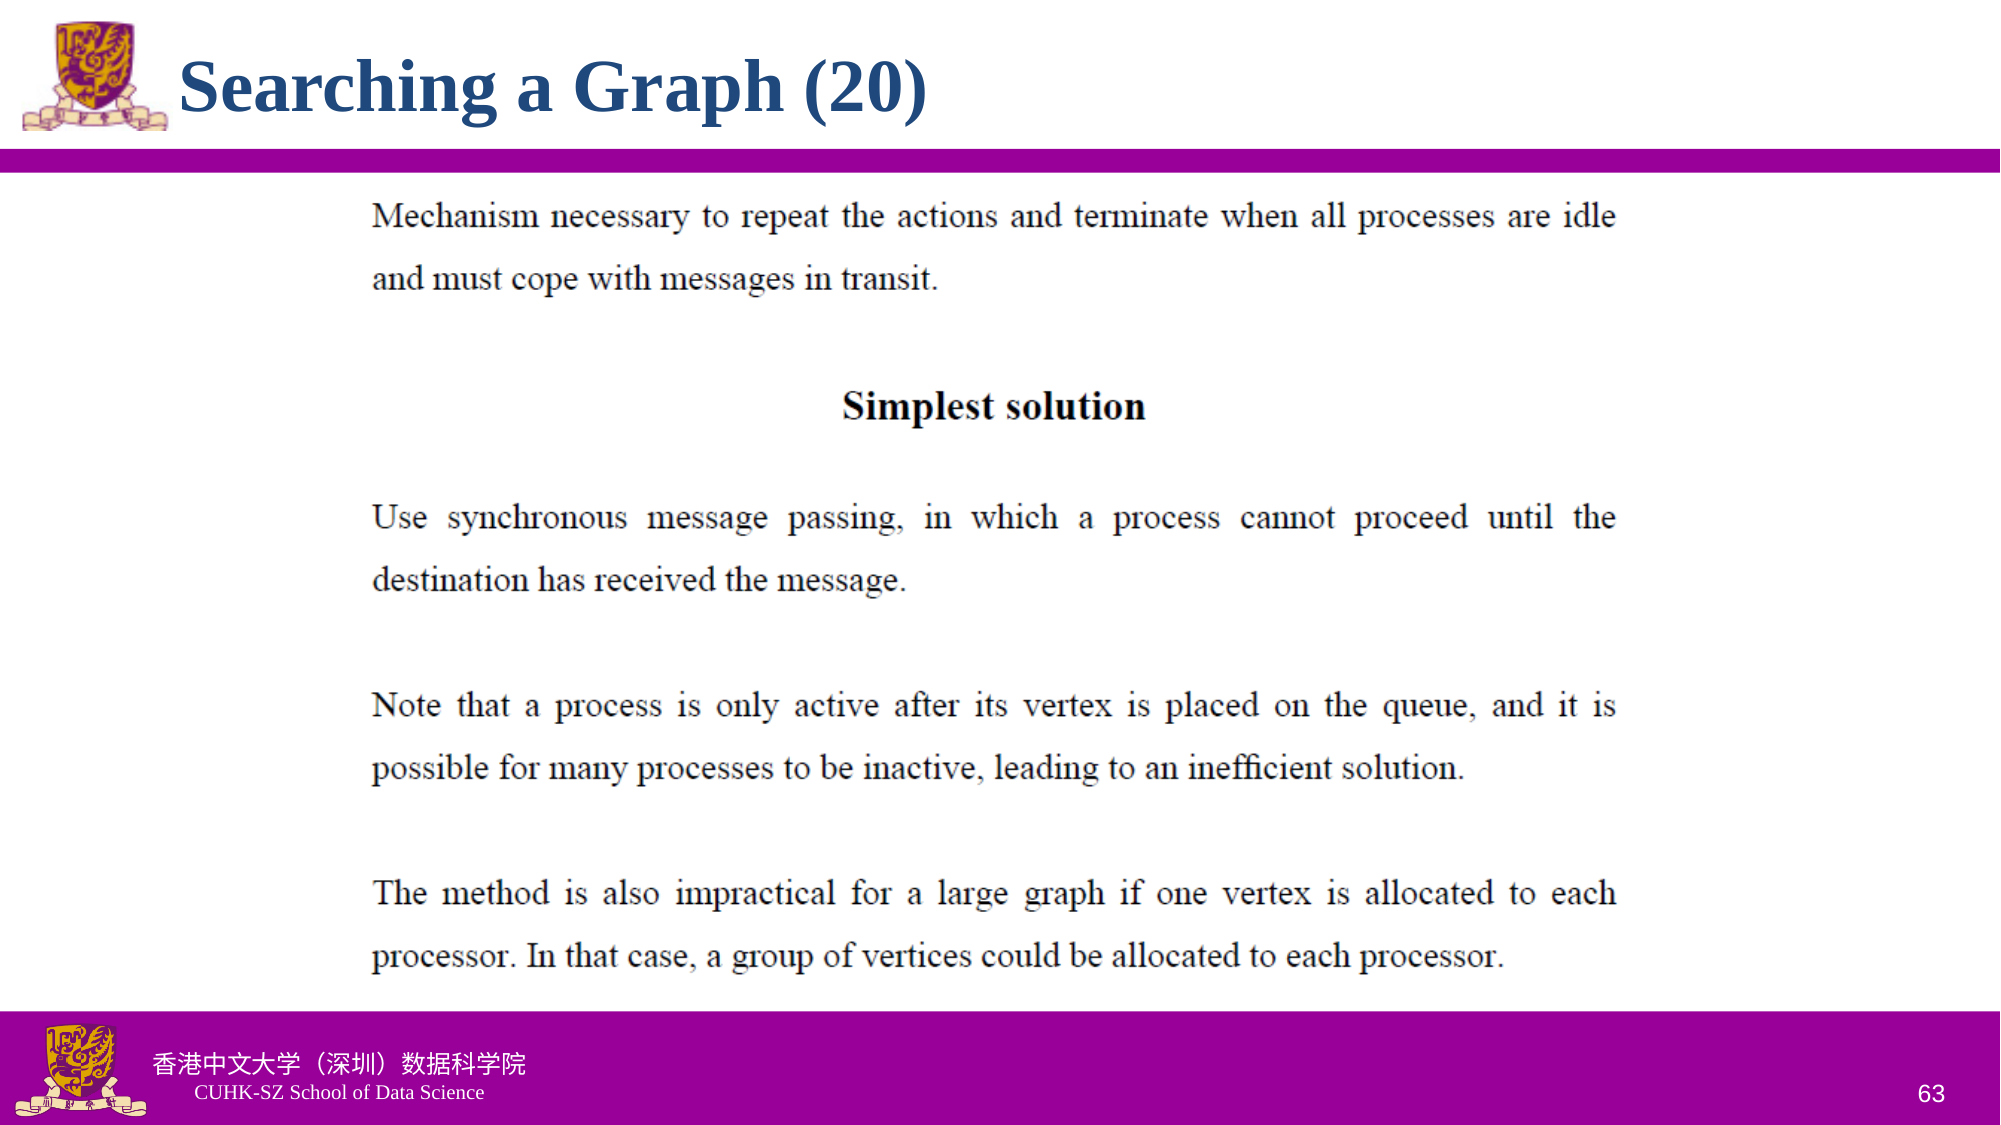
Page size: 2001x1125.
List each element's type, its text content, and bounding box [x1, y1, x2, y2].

picture [21, 20, 173, 131]
slide_number 63 [1493, 1070, 1961, 1125]
picture [355, 190, 1645, 997]
picture [14, 1023, 149, 1117]
title Searching a Graph (20) [163, 24, 1739, 139]
